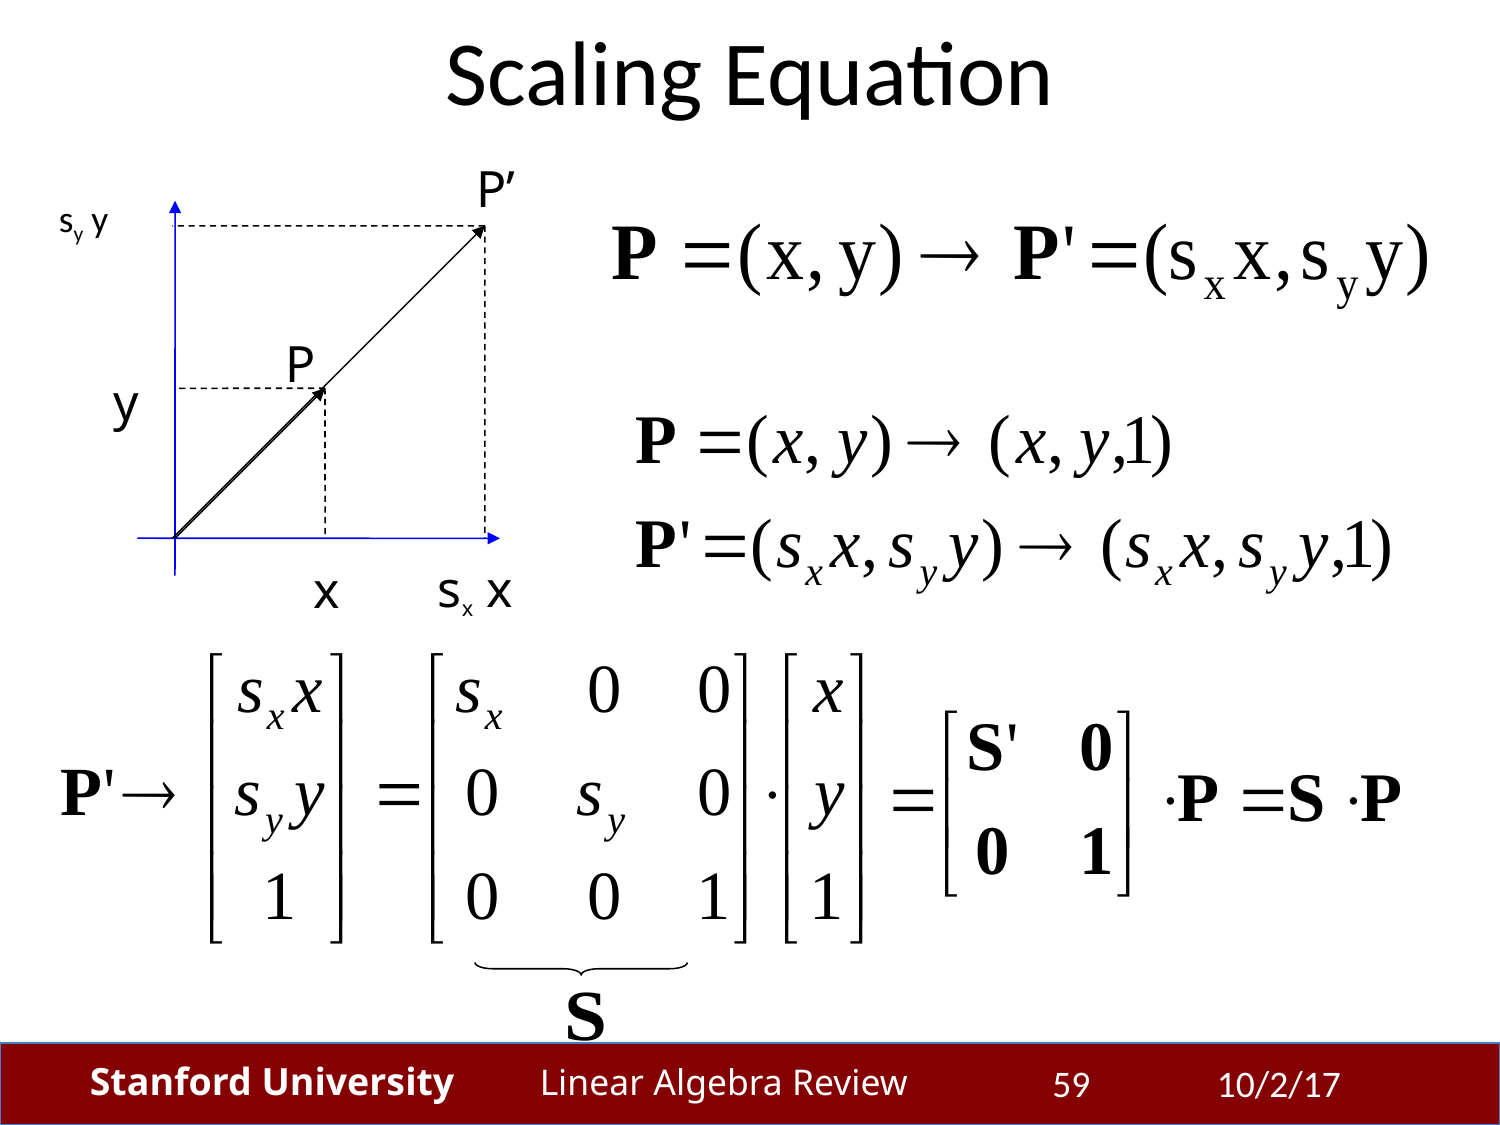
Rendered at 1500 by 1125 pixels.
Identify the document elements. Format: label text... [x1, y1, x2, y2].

text_box [475, 964, 687, 973]
text_box [168, 200, 182, 388]
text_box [49, 637, 883, 956]
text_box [599, 199, 1438, 322]
text_box [172, 225, 485, 539]
text_box sx x [423, 549, 528, 629]
text_box P’ [461, 149, 531, 225]
title Scaling Equation [112, 0, 1388, 163]
text_box P [270, 324, 331, 400]
text_box sy y [43, 187, 124, 254]
text_box x [298, 550, 355, 626]
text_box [875, 699, 1409, 905]
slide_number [1203, 1052, 1463, 1113]
text_box [485, 532, 500, 545]
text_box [555, 974, 613, 1055]
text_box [624, 399, 1401, 605]
text_box y [99, 363, 155, 438]
slide_number 59 [1037, 1052, 1203, 1113]
